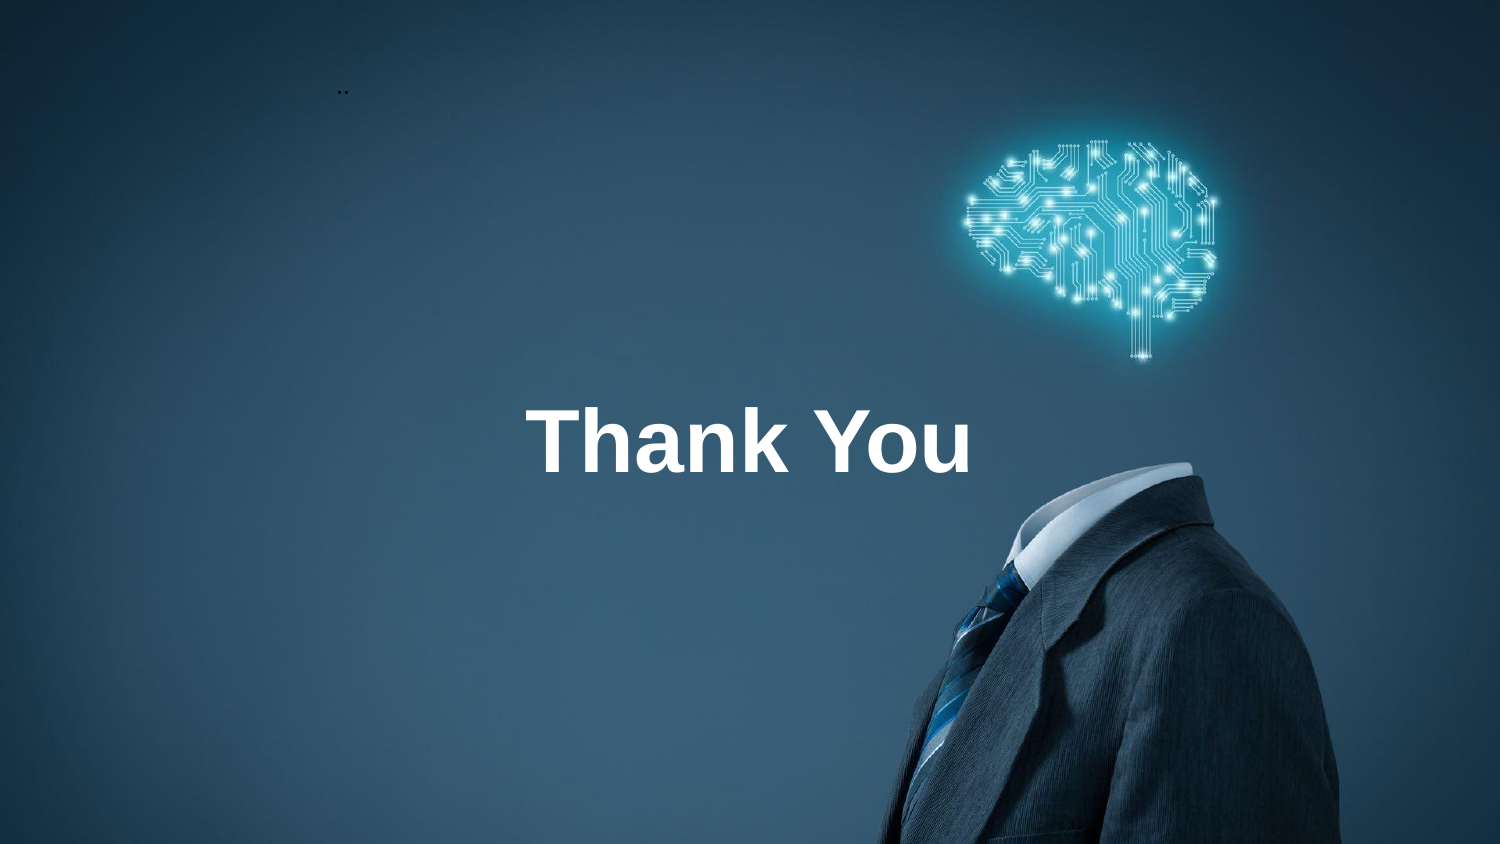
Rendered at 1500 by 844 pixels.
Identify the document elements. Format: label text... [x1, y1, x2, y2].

title .. [103, 71, 365, 133]
picture [0, 0, 1500, 844]
list Thank You [51, 351, 1449, 486]
